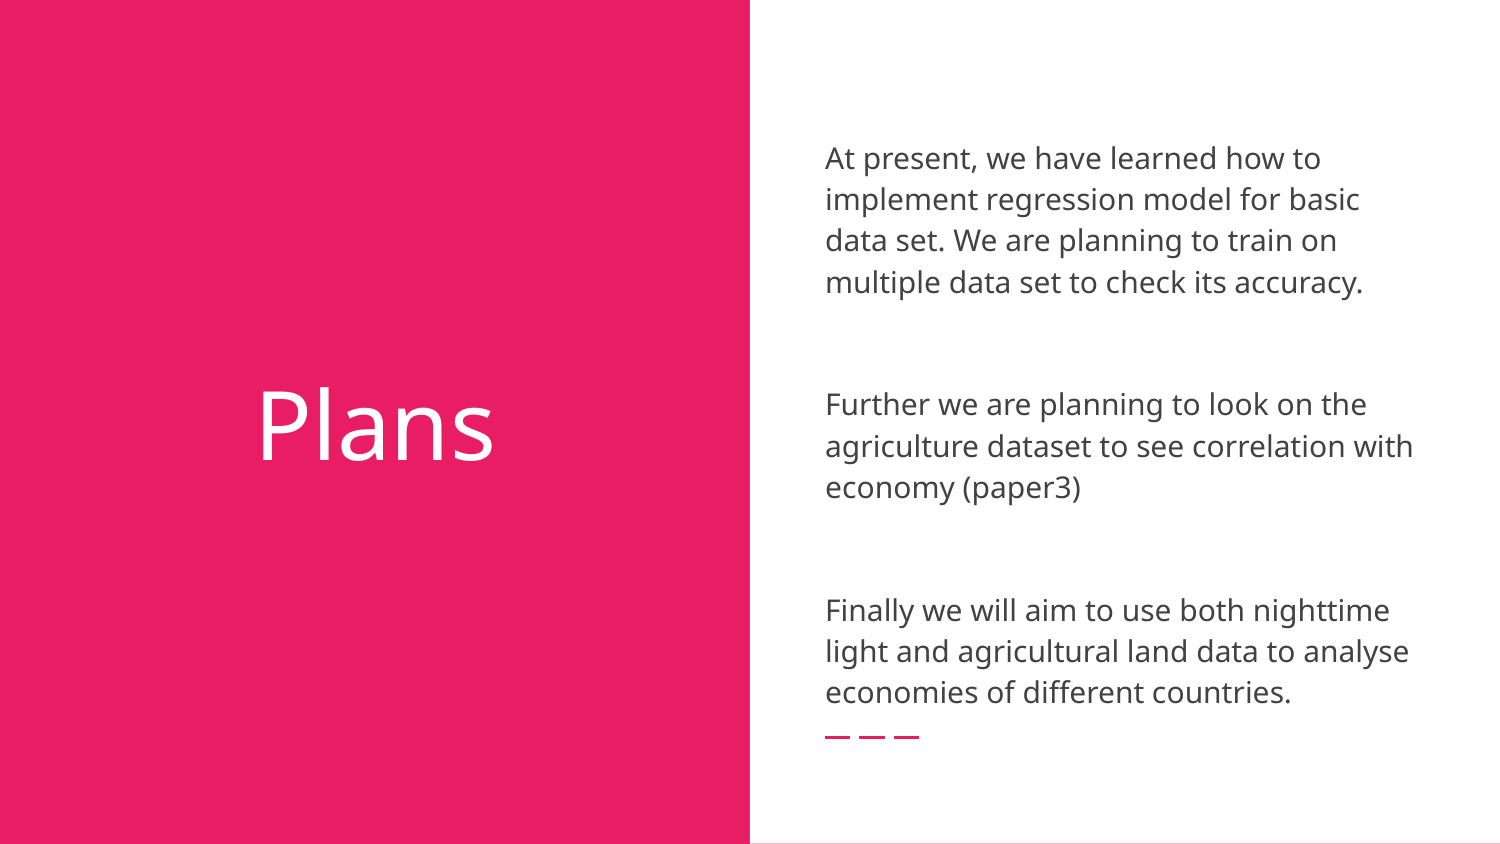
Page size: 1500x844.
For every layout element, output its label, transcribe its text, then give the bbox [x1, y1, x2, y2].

list At present, we have learned how to implement regression model for basic data set. We are planning to train on multiple data set to check its accuracy. Further we are planning to look on the agriculture dataset to see correlation with economy (paper3) Finally we will aim to use both nighttime light and agricultural land data to analyse economies of different countries. [810, 118, 1440, 725]
title Plans [43, 298, 708, 546]
